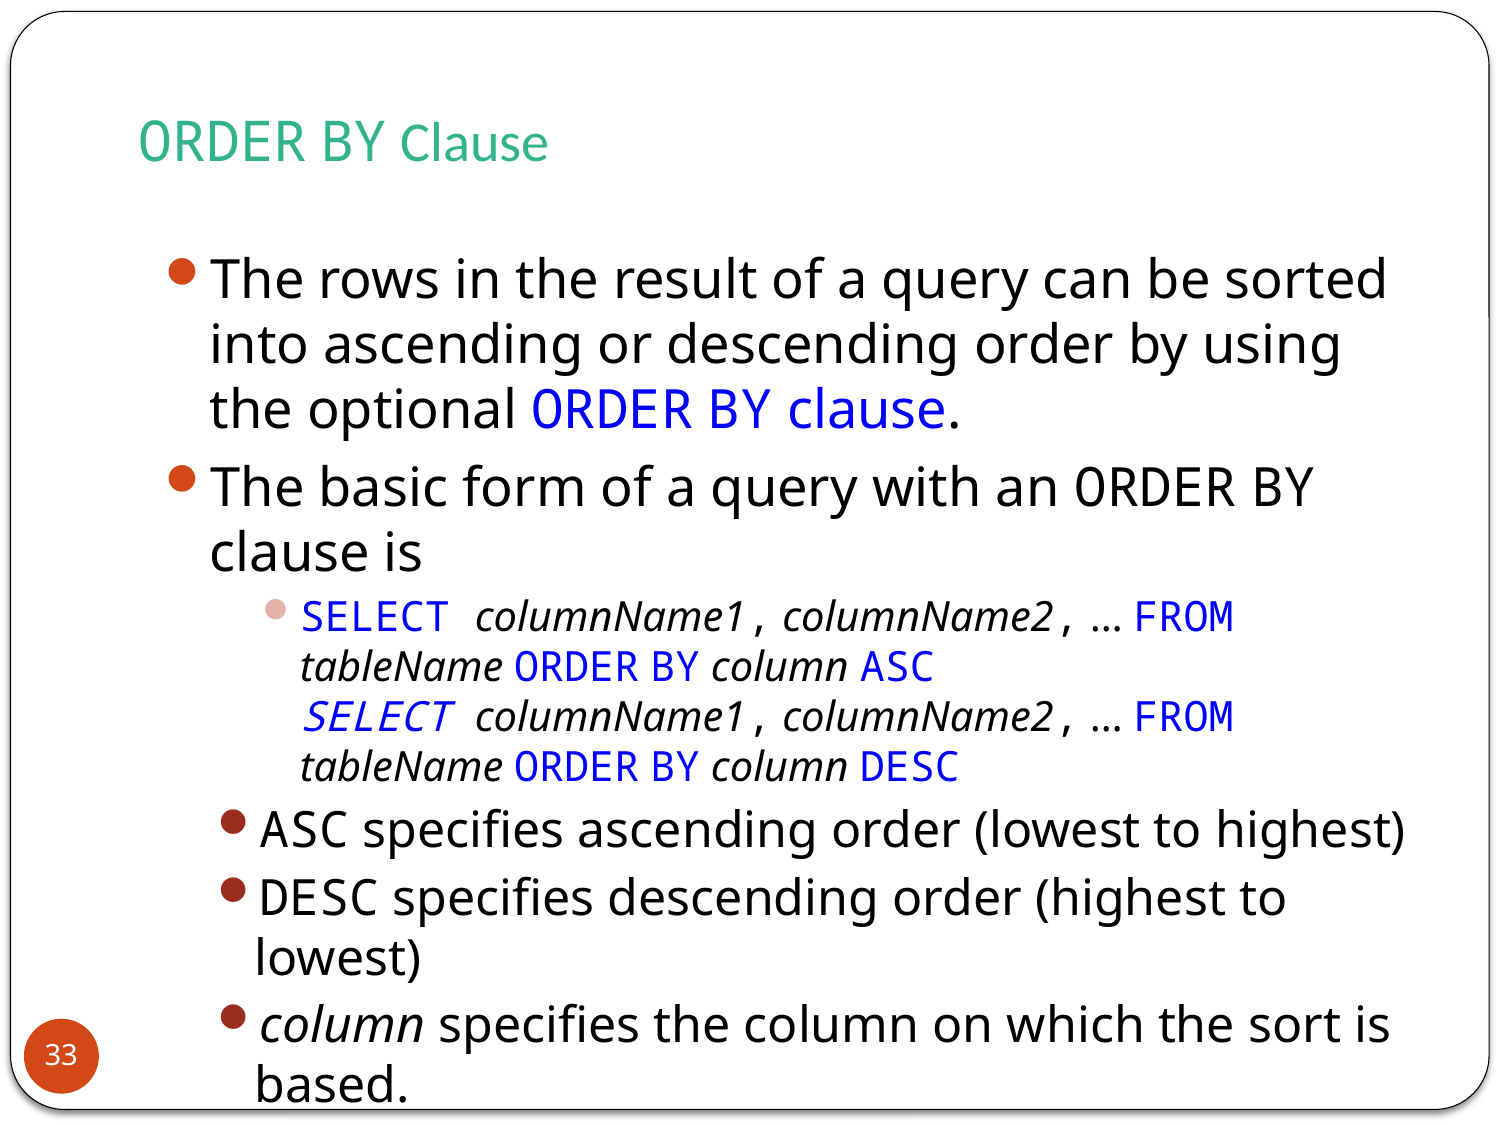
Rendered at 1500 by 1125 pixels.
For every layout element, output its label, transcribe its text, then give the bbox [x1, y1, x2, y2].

slide_number 33 [23, 1018, 99, 1094]
list The rows in the result of a query can be sorted into ascending or descending order by using the optional ORDER BY clause. The basic form of a query with an ORDER BY clause is SELECT columnName1, columnName2, … FROM tableName ORDER BY column ASC SELECT columnName1, columnName2, … FROM tableName ORDER BY column DESC ASC specifies ascending order (lowest to highest) DESC specifies descending order (highest to lowest) column specifies the column on which the sort is based. [150, 237, 1425, 988]
title ORDER BY Clause [123, 0, 1399, 188]
